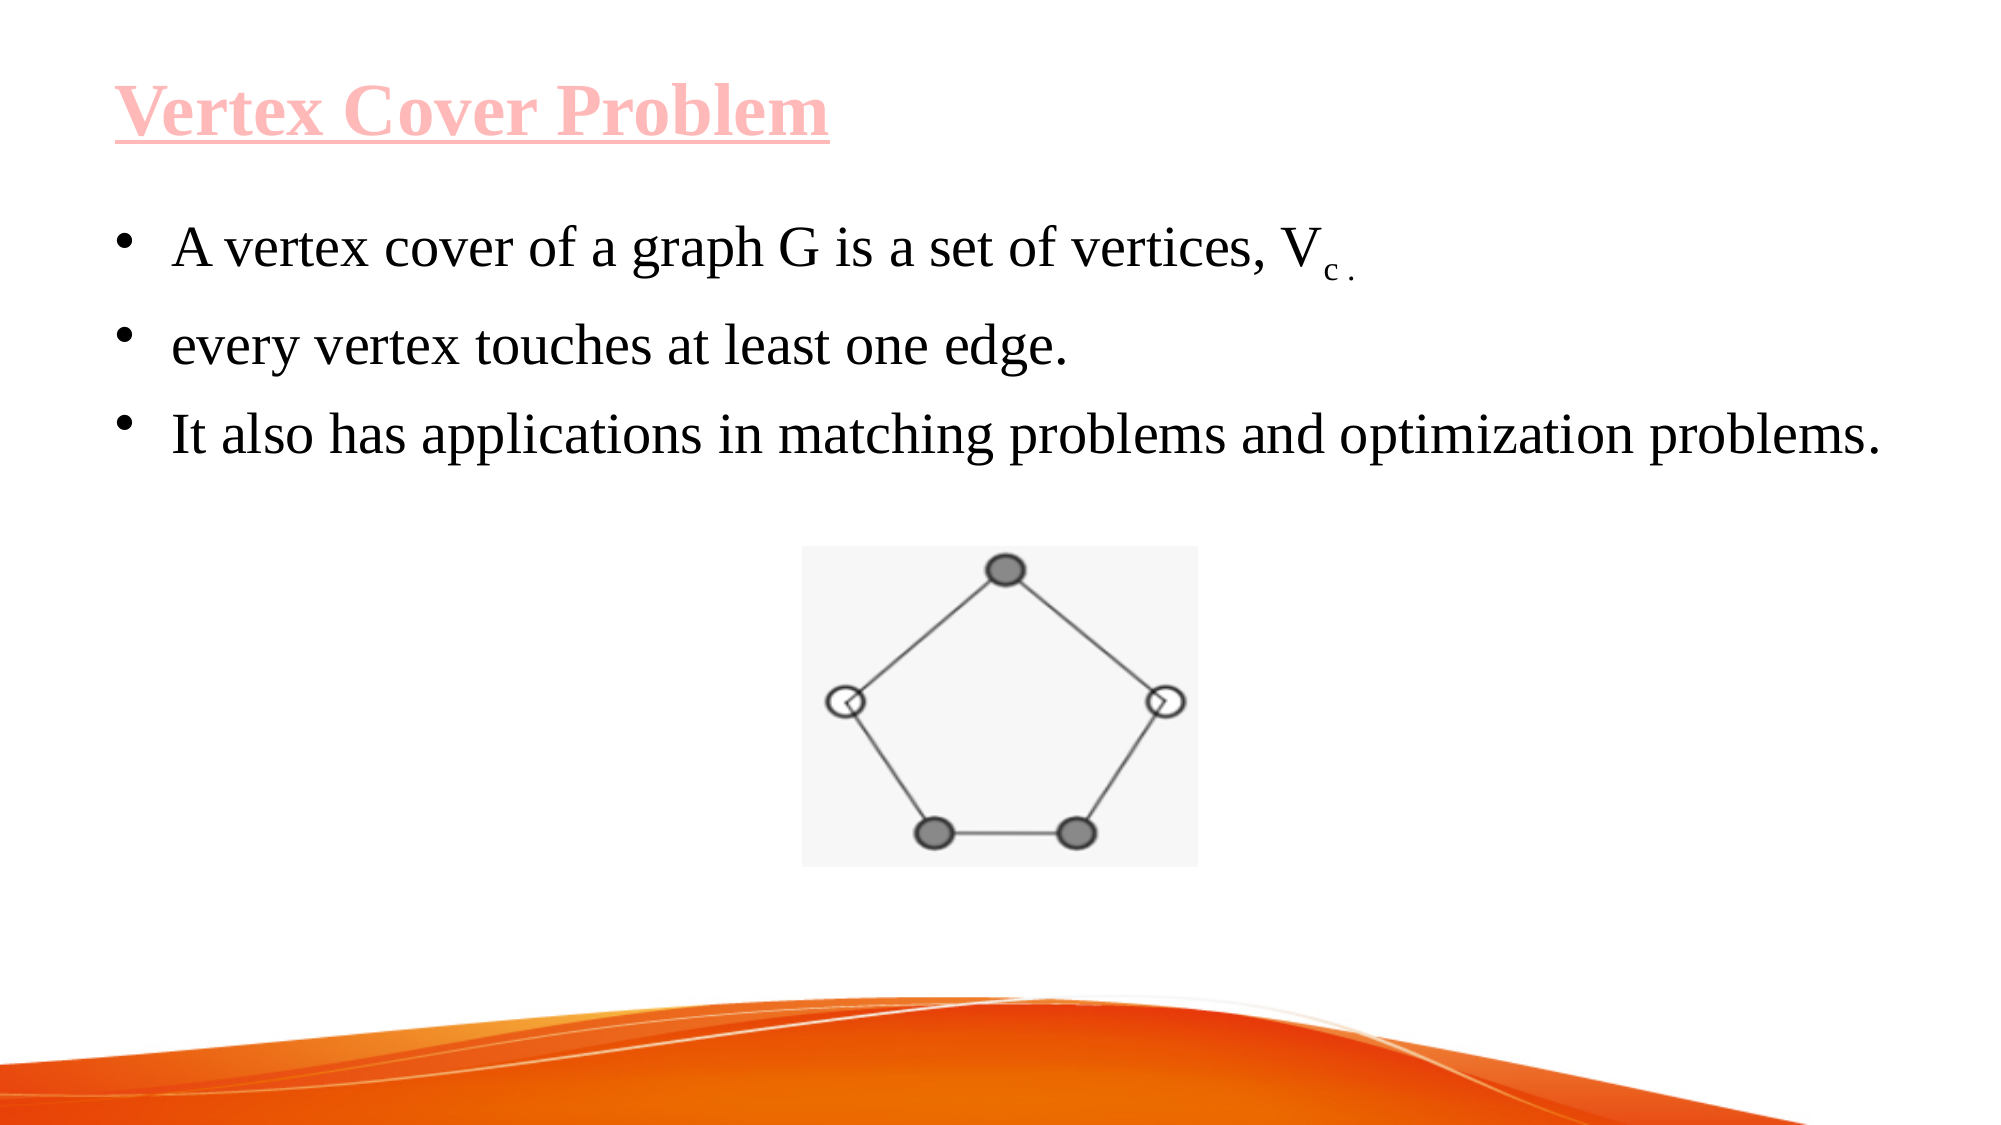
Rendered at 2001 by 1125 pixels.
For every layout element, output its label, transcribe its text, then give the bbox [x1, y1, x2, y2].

title Vertex Cover Problem [99, 30, 1901, 180]
list A vertex cover of a graph G is a set of vertices, Vc . every vertex touches at least one edge. It also has applications in matching problems and optimization problems. [99, 192, 1901, 1006]
picture [0, 0, 2000, 1125]
